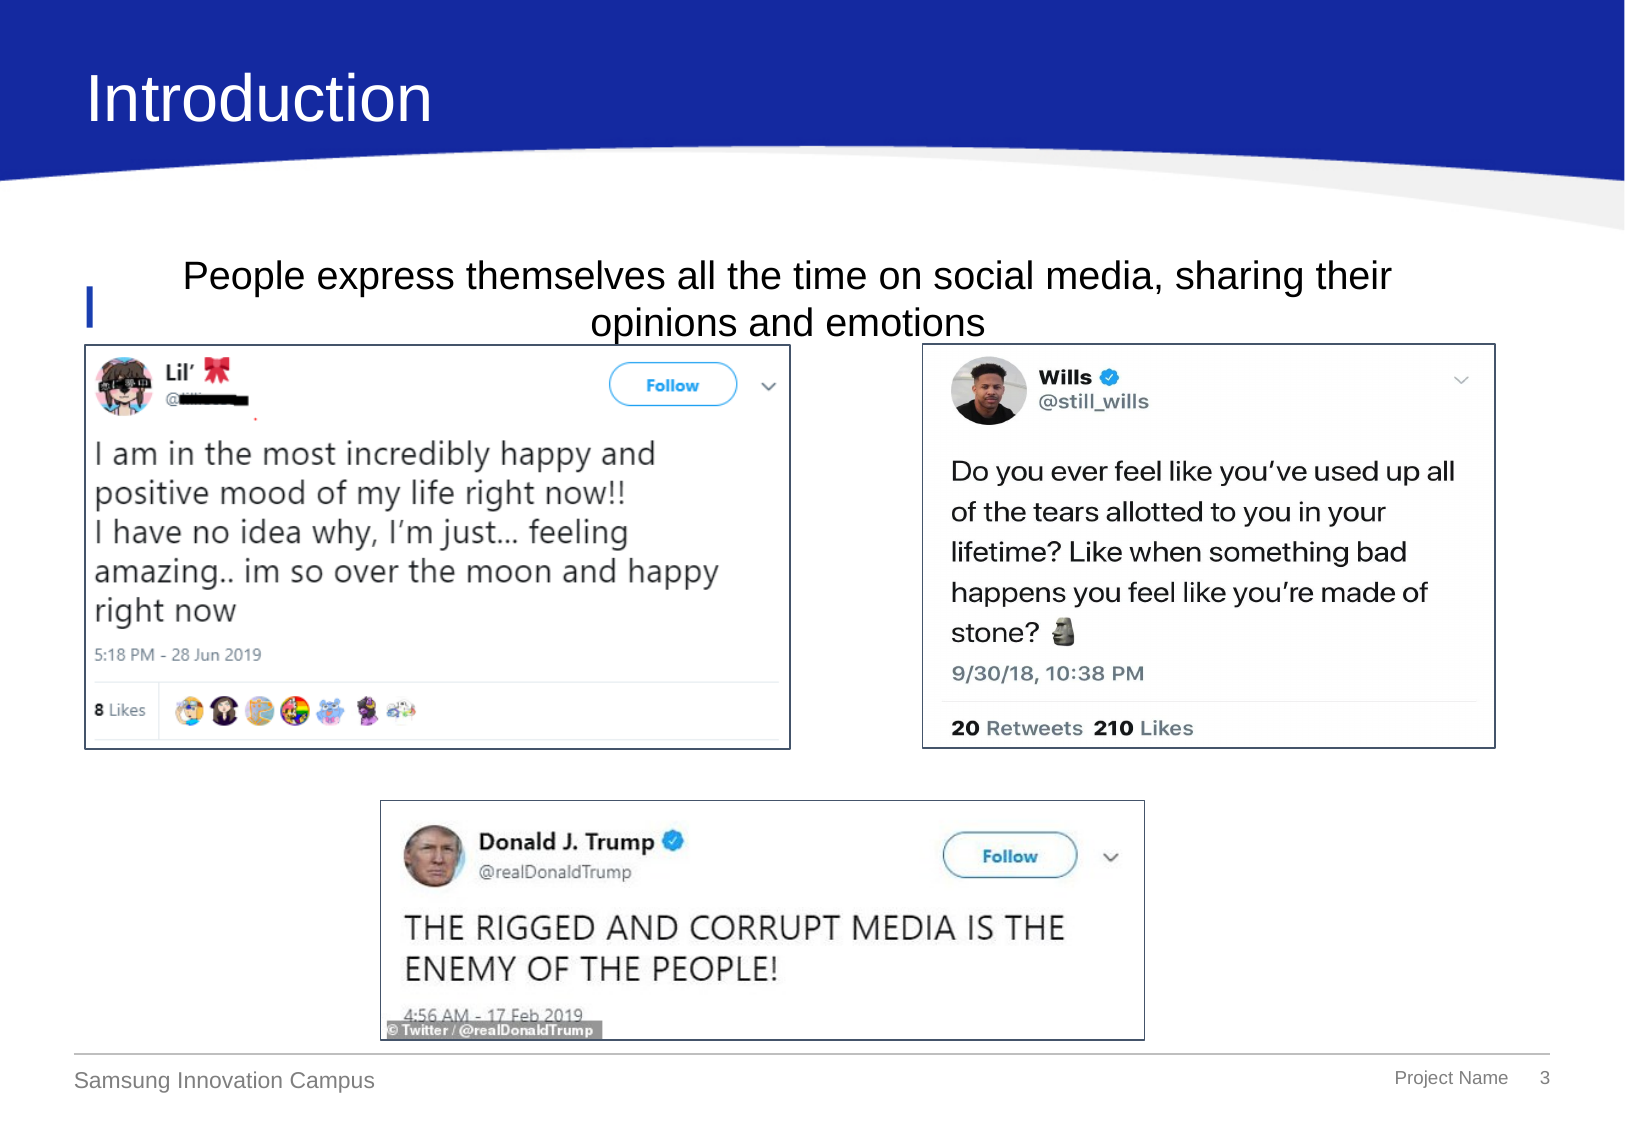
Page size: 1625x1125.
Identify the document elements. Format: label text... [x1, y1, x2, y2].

text_box [86, 286, 92, 328]
text_box Introduction [85, 54, 849, 135]
picture [0, 0, 1625, 1125]
text_box People express themselves all the time on social media, sharing their opinions and emotions [92, 234, 1484, 360]
